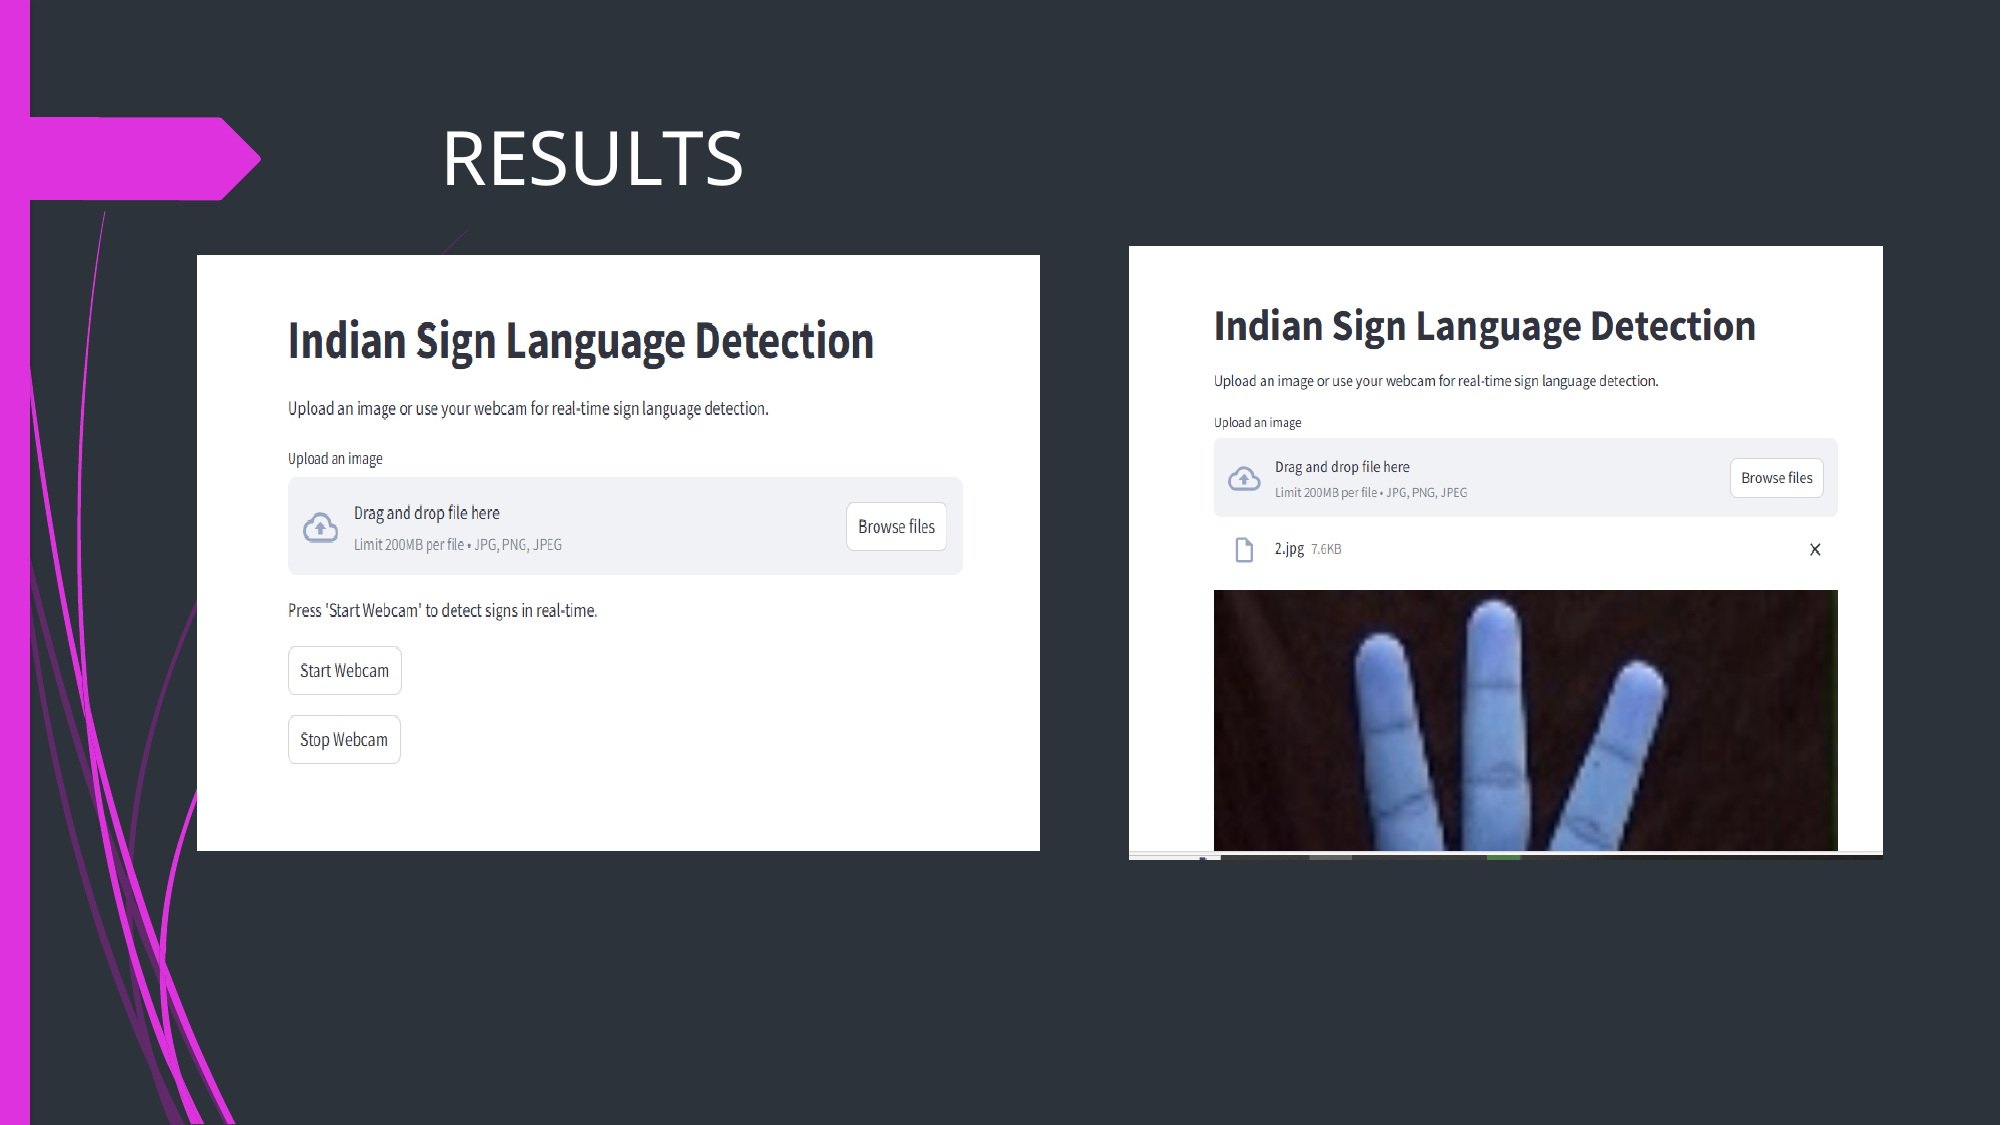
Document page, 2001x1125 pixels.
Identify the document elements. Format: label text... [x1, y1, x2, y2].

picture [1129, 246, 1883, 860]
title RESULTS [425, 102, 1888, 313]
picture [197, 255, 1040, 851]
